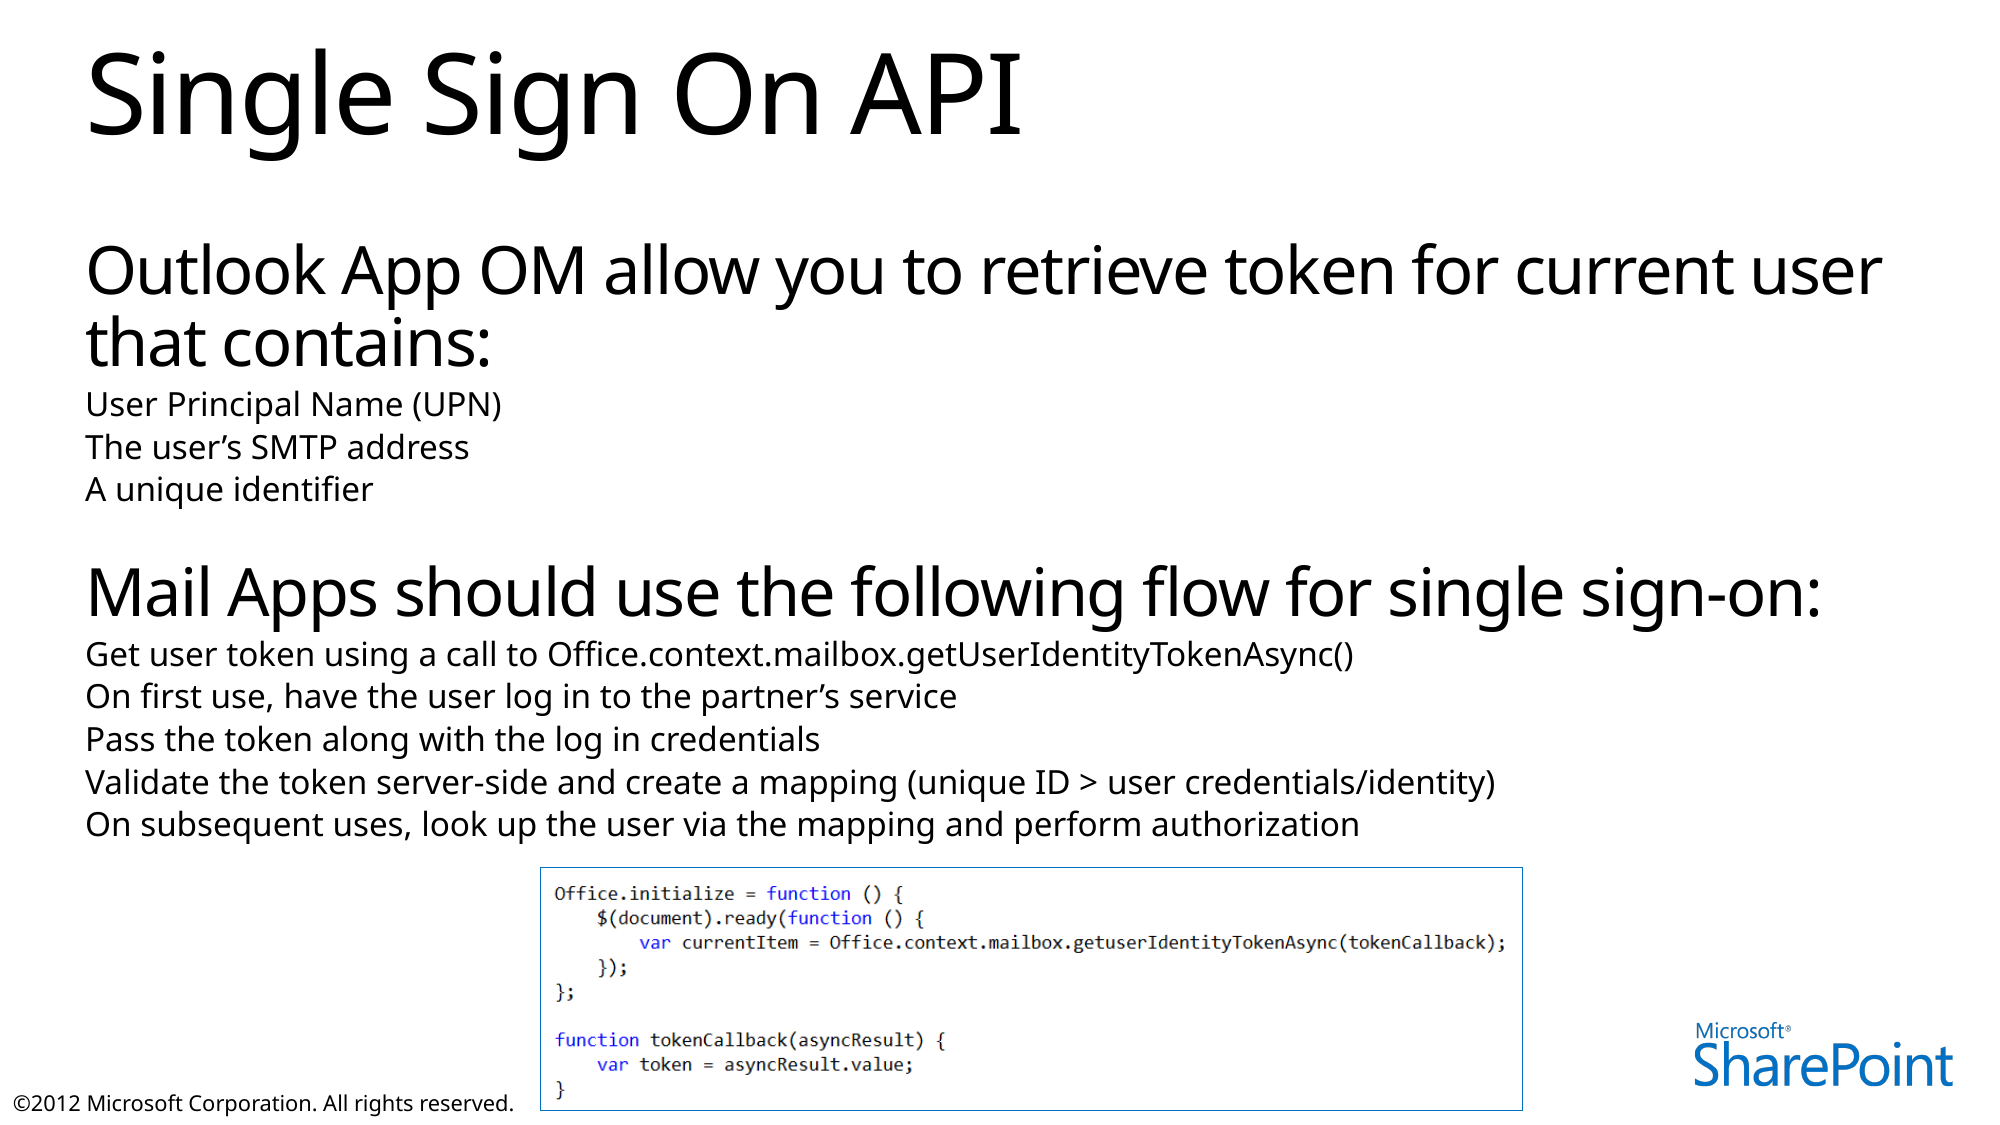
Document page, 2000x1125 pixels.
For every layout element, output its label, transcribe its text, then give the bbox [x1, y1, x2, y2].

title Single Sign On API [85, 37, 1914, 161]
list Outlook App OM allow you to retrieve token for current user that contains: User Principal Name (UPN) The user’s SMTP address A unique identifier Mail Apps should use the following flow for single sign-on: Get user token using a call to Office.context.mailbox.getUserIdentityTokenAsync() On first use, have the user log in to the partner’s service Pass the token along with the log in credentials Validate the token server-side and create a mapping (unique ID > user credentials/identity) On subsequent uses, look up the user via the mapping and perform authorization [85, 237, 1914, 562]
picture [1690, 1007, 1953, 1098]
picture [540, 866, 1523, 1111]
